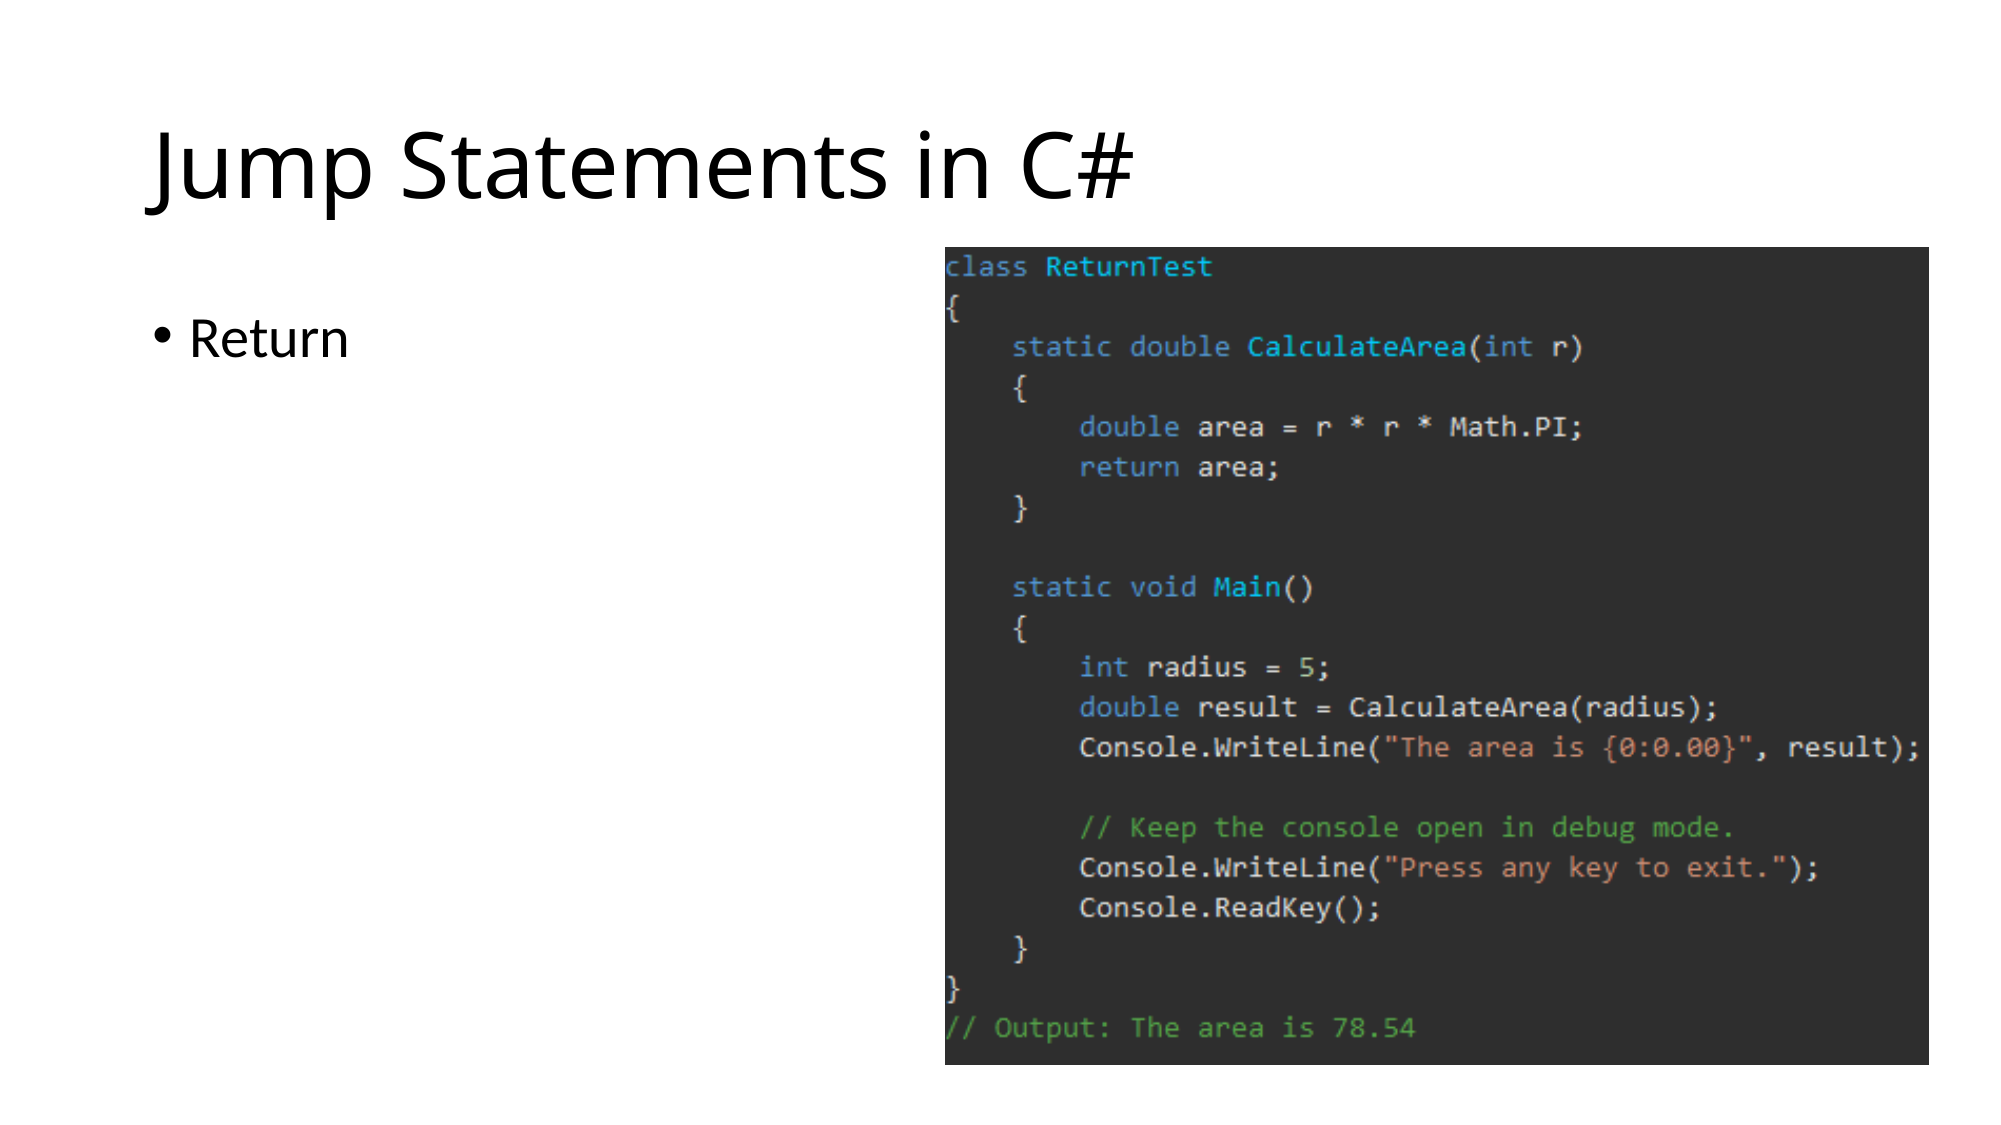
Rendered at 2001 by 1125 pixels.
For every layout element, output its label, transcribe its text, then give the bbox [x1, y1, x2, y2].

title Jump Statements in C# [137, 59, 1863, 278]
picture [944, 247, 1929, 1065]
list Return [137, 299, 944, 1014]
